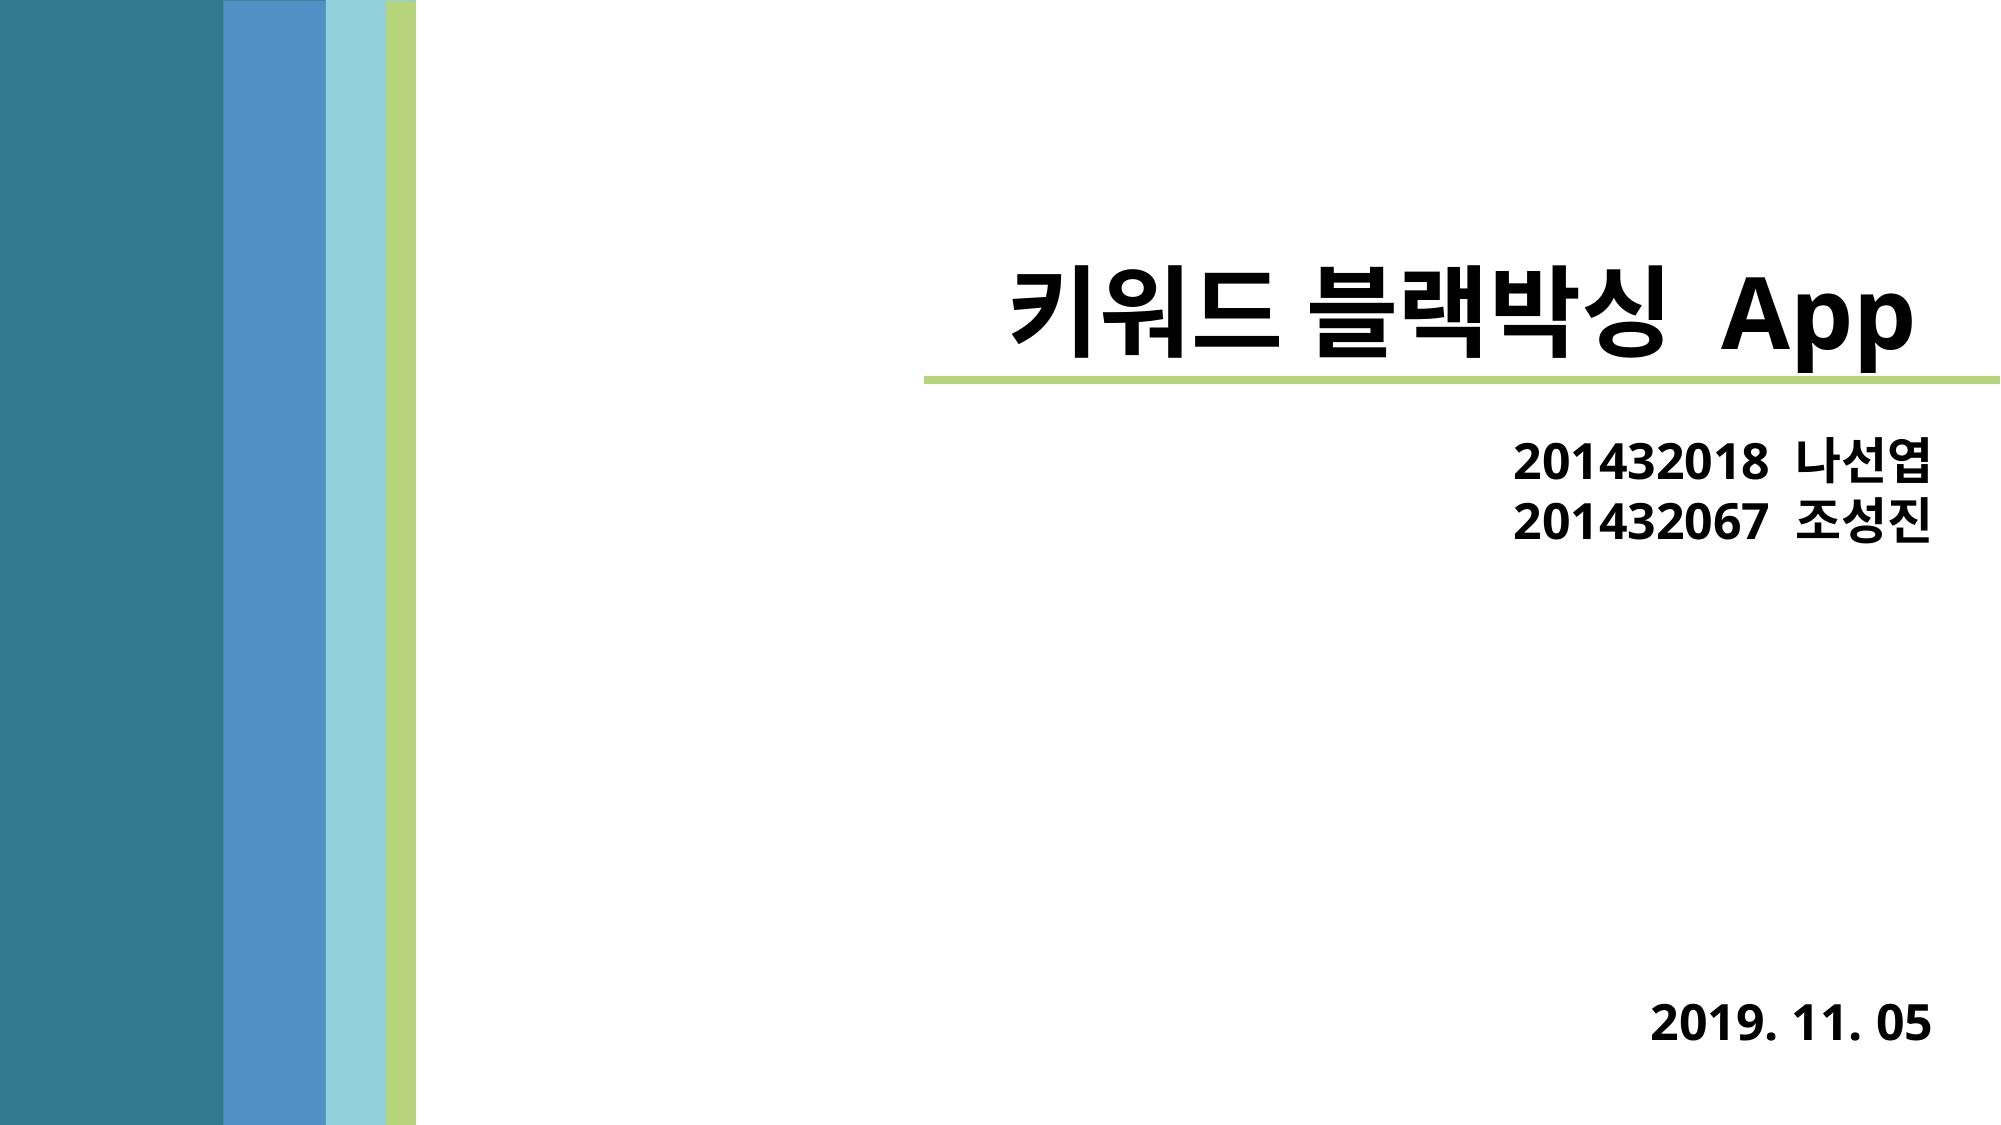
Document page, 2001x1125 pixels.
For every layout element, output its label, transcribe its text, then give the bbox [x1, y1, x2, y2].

text_box [0, 0, 222, 1125]
text_box [325, 0, 385, 1125]
text_box 201432018 나선엽 201432067 조성진 [1479, 421, 1948, 558]
text_box [923, 375, 2000, 385]
text_box 키워드 블랙박싱 App [924, 241, 2000, 378]
text_box [385, 0, 417, 1125]
text_box [222, 0, 325, 1125]
text_box 2019. 11. 05 [1478, 982, 1948, 1058]
